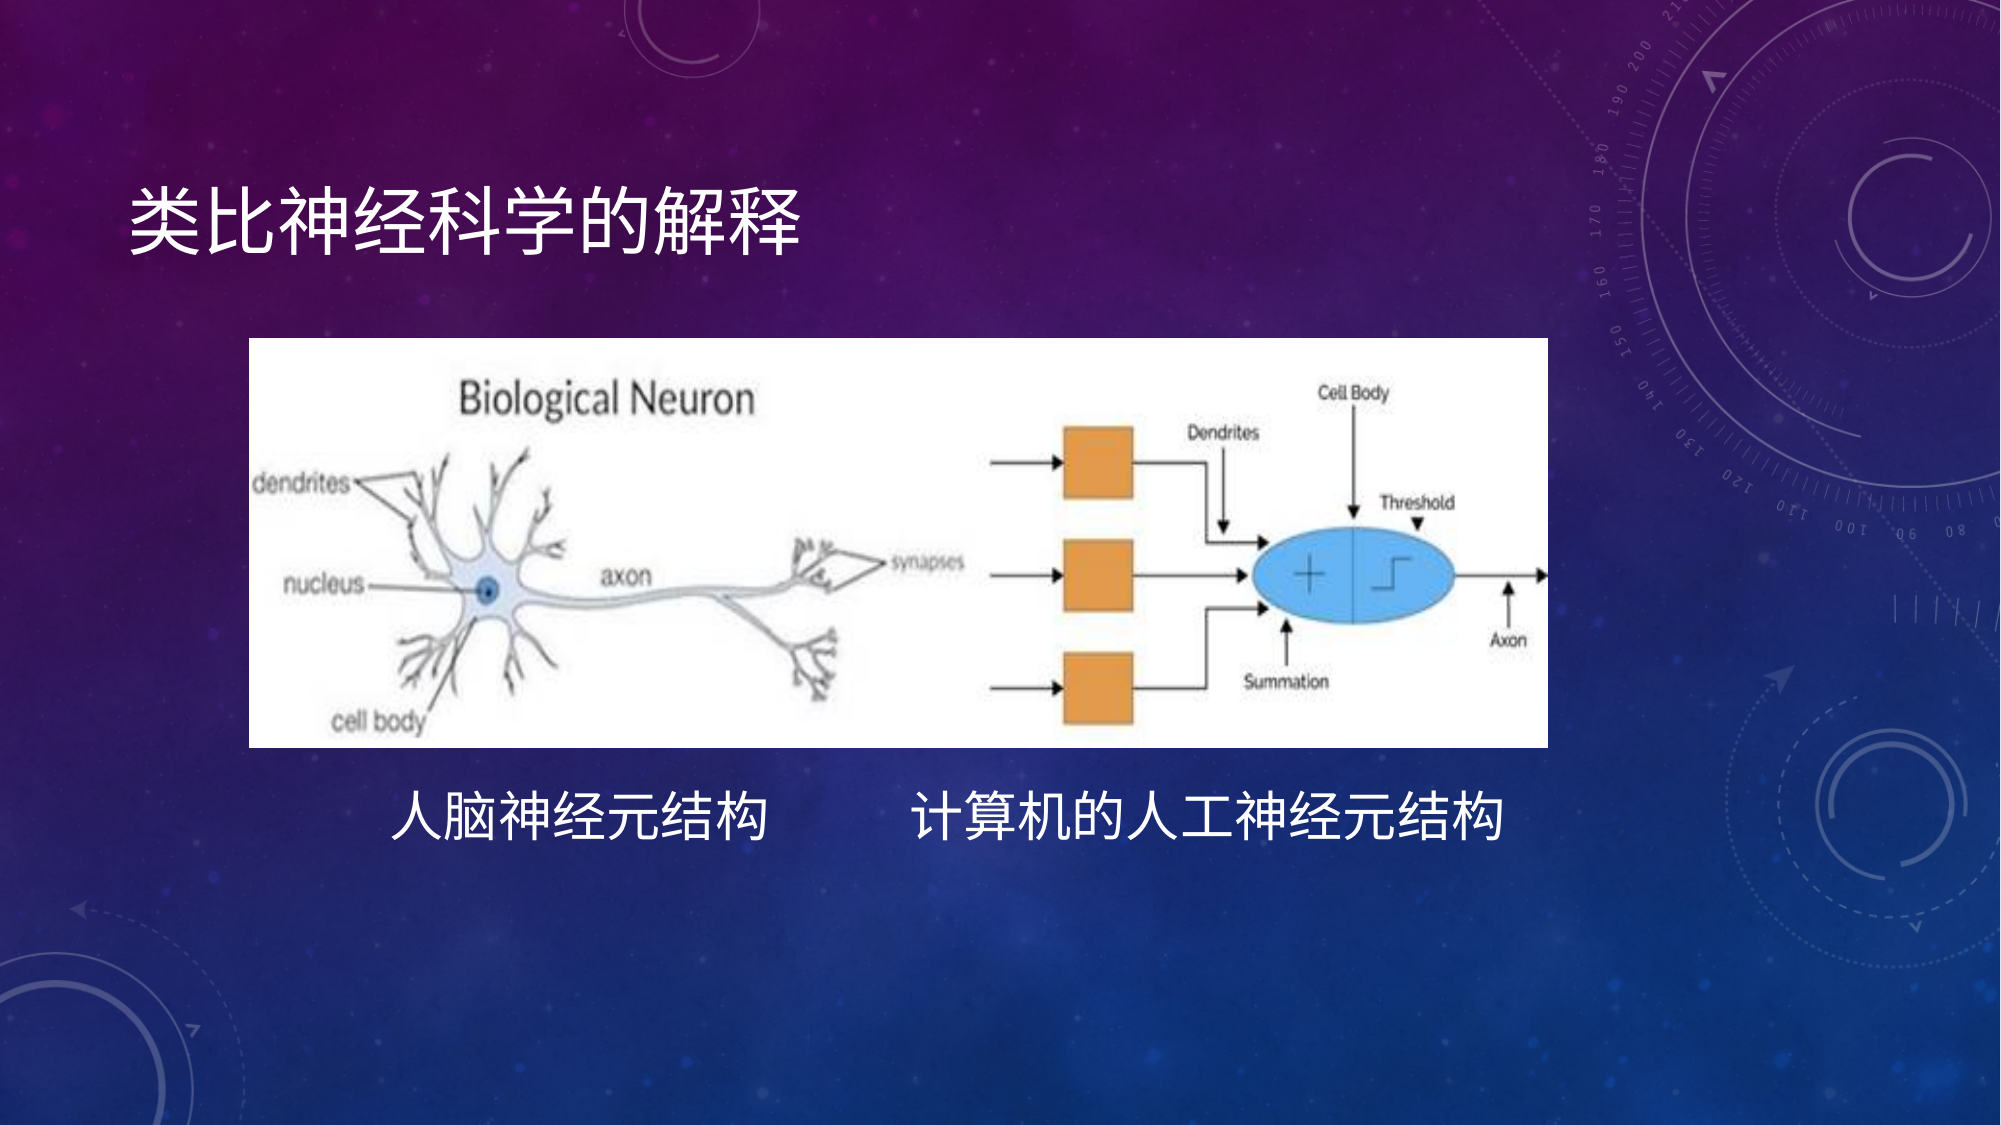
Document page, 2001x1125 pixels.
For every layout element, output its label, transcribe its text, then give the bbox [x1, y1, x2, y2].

picture [0, 0, 2001, 1125]
text_box 计算机的人工神经元结构 [894, 774, 1581, 855]
text_box 人脑神经元结构 [374, 774, 803, 855]
title 类比神经科学的解释 [112, 99, 1775, 339]
